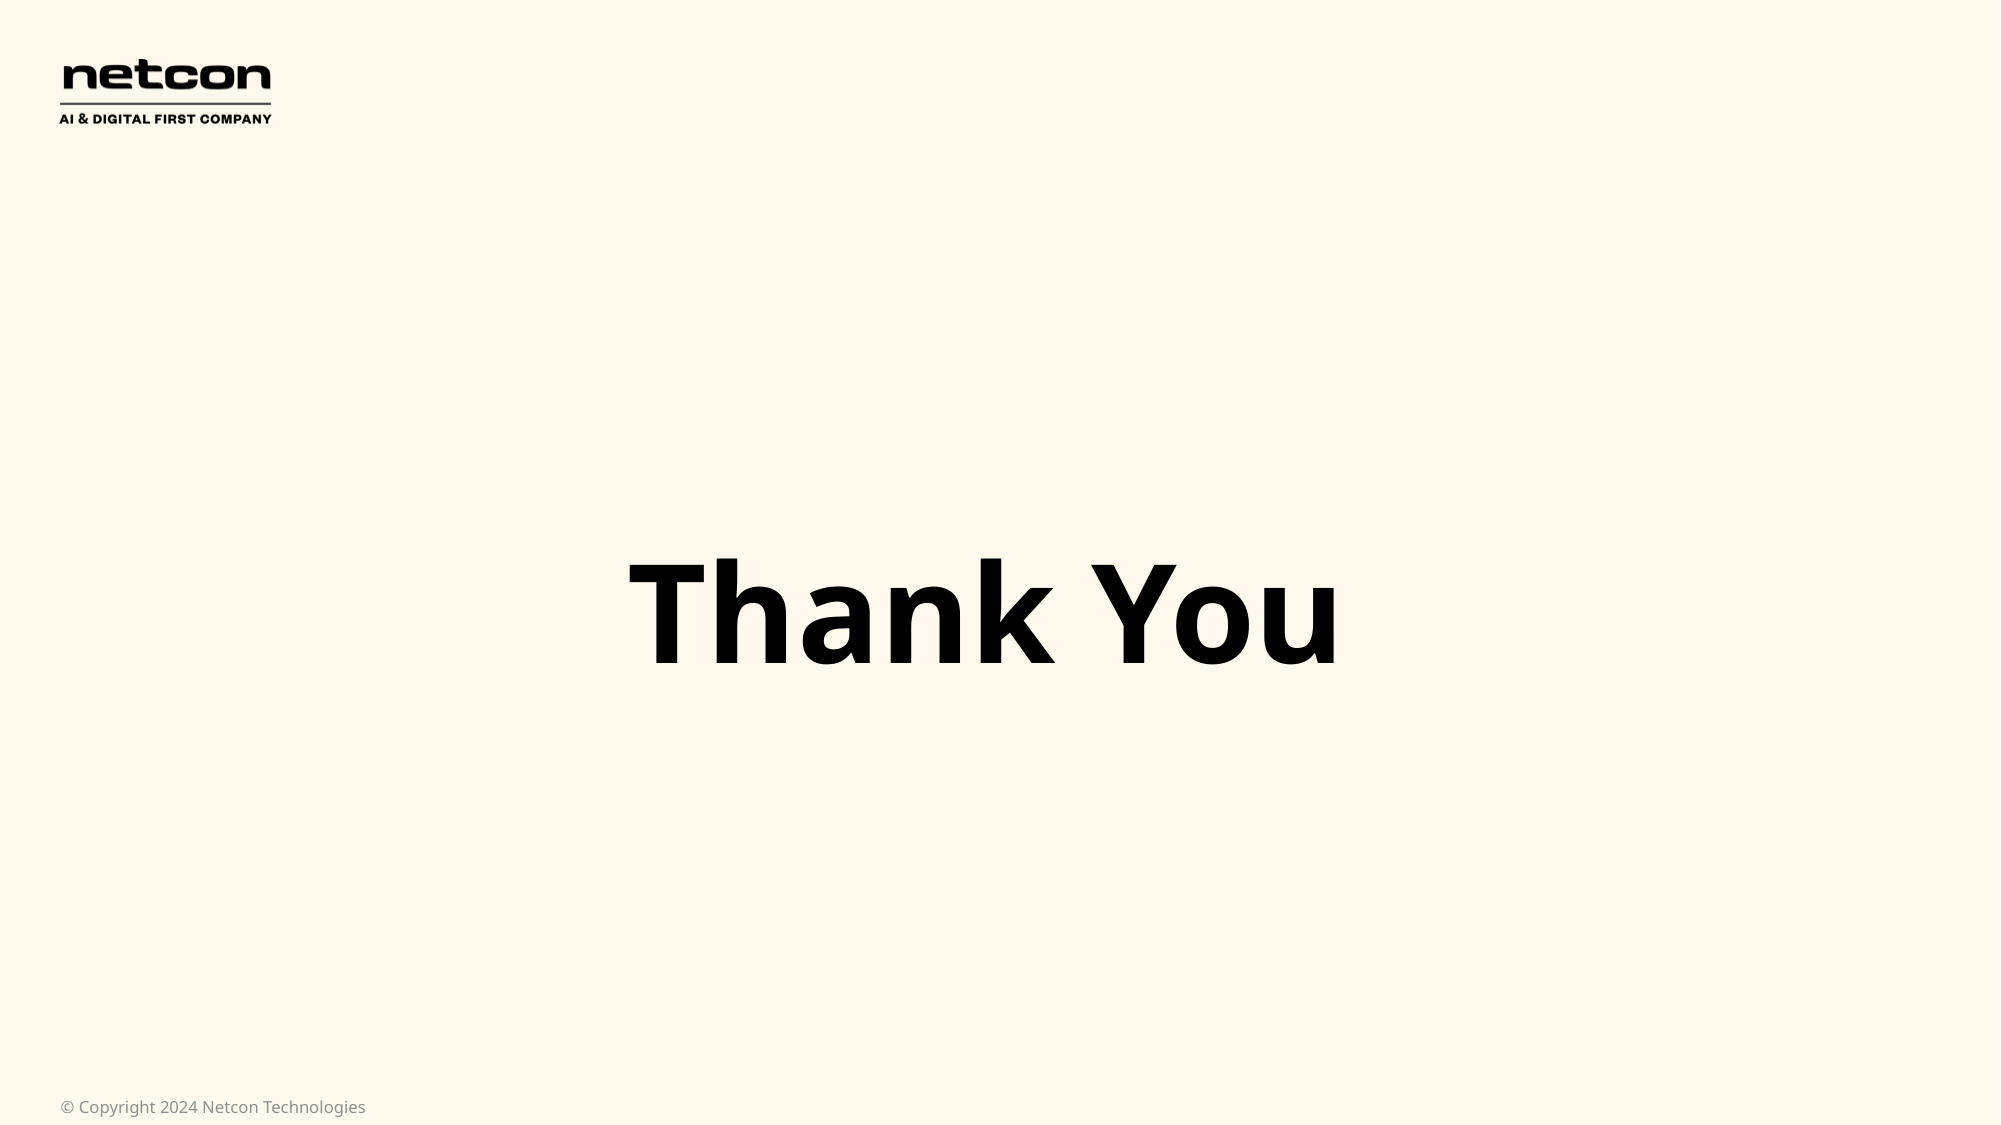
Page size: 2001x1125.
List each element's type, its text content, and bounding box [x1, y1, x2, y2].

picture [59, 59, 272, 127]
title Thank You [364, 190, 1609, 1049]
